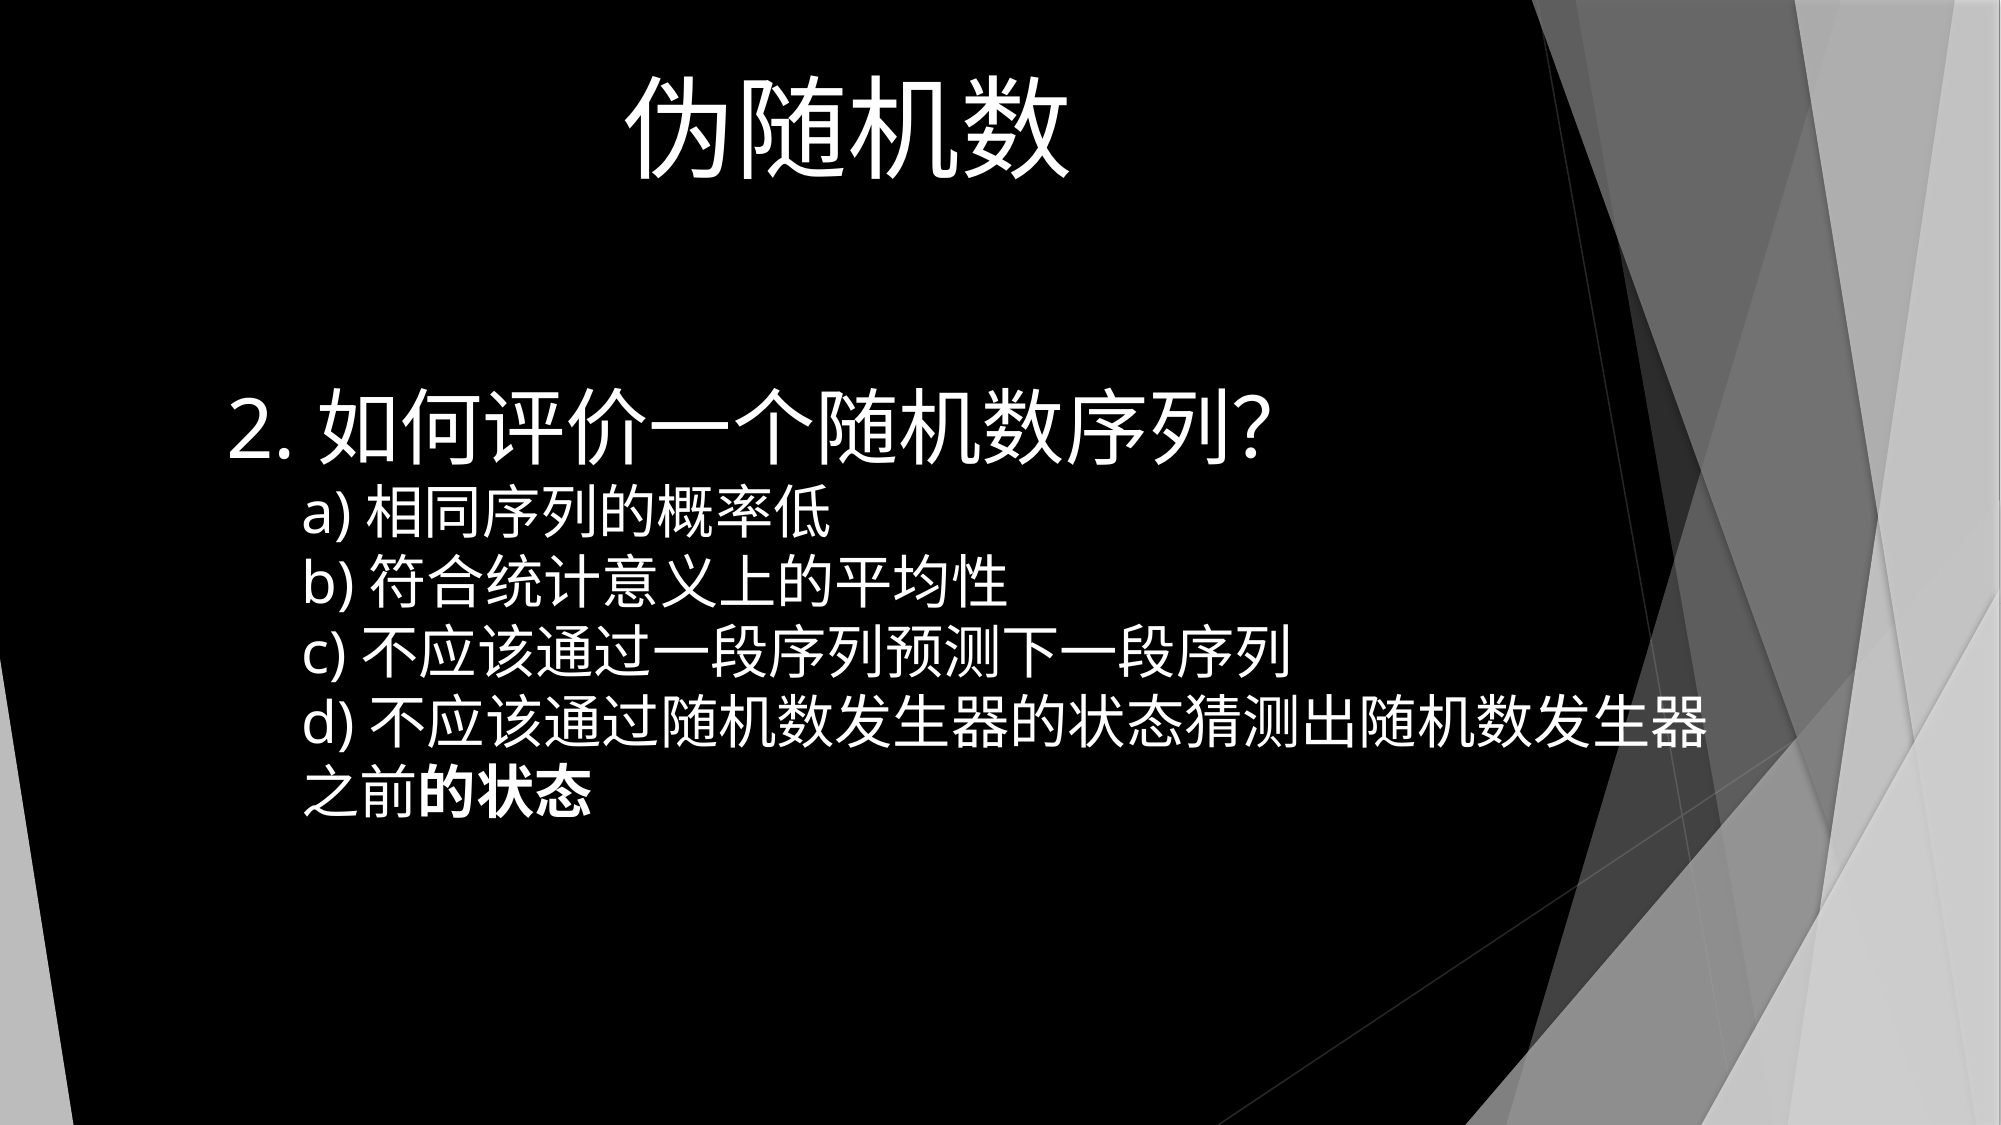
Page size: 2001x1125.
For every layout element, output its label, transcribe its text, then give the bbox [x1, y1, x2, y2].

text_box 伪随机数 [607, 50, 1338, 201]
text_box 2.如何评价一个随机数序列？ a)相同序列的概率低 b)符合统计意义上的平均性 c)不应该通过一段序列预测下一段序列 d)不应该通过随机数发生器的状态猜测出随机数发生器之前的状态 [211, 368, 1747, 933]
